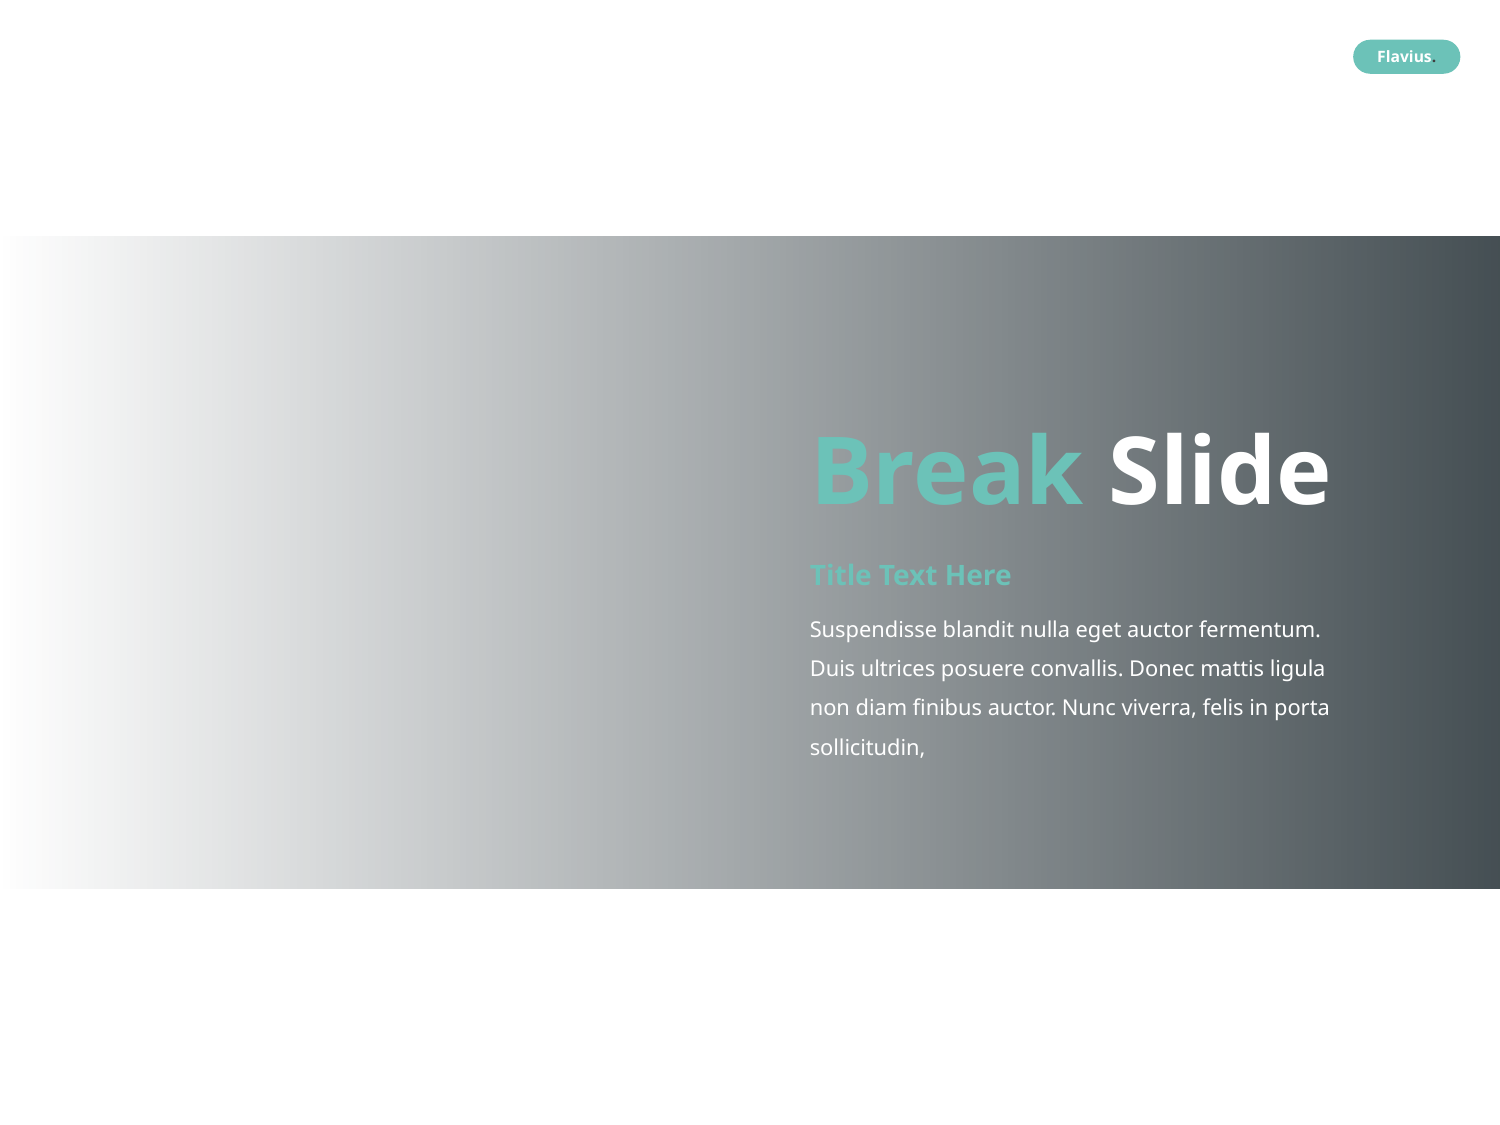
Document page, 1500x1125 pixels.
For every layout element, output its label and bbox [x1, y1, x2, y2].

picture [0, 236, 1500, 889]
